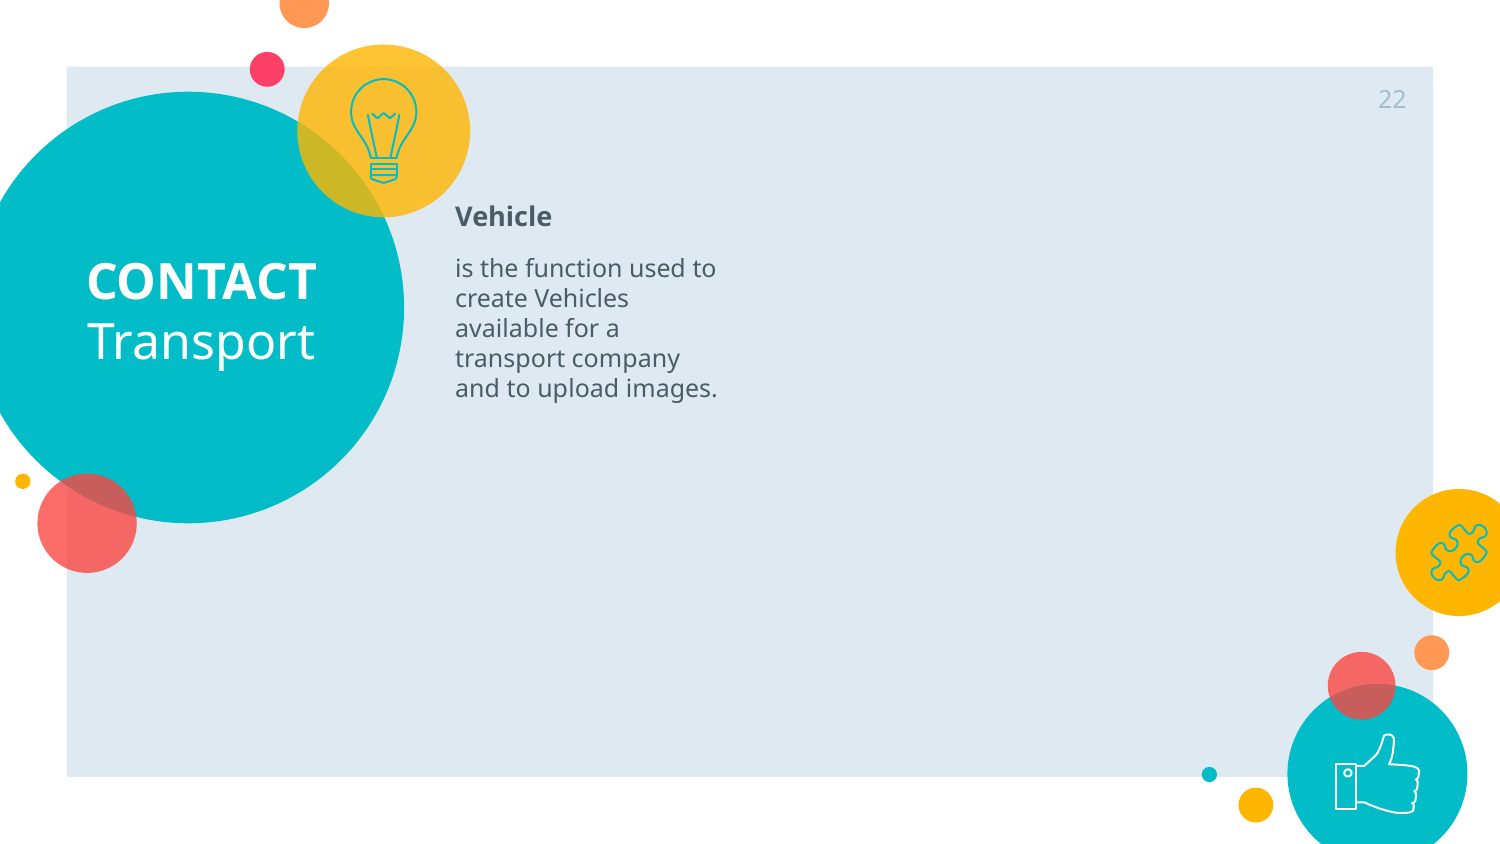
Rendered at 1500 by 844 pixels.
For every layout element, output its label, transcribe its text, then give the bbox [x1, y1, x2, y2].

title CONTACT Transport [13, 93, 390, 526]
slide_number 22 [1331, 68, 1422, 134]
list Vehicle is the function used to create Vehicles available for a transport company and to upload images. [440, 184, 745, 456]
